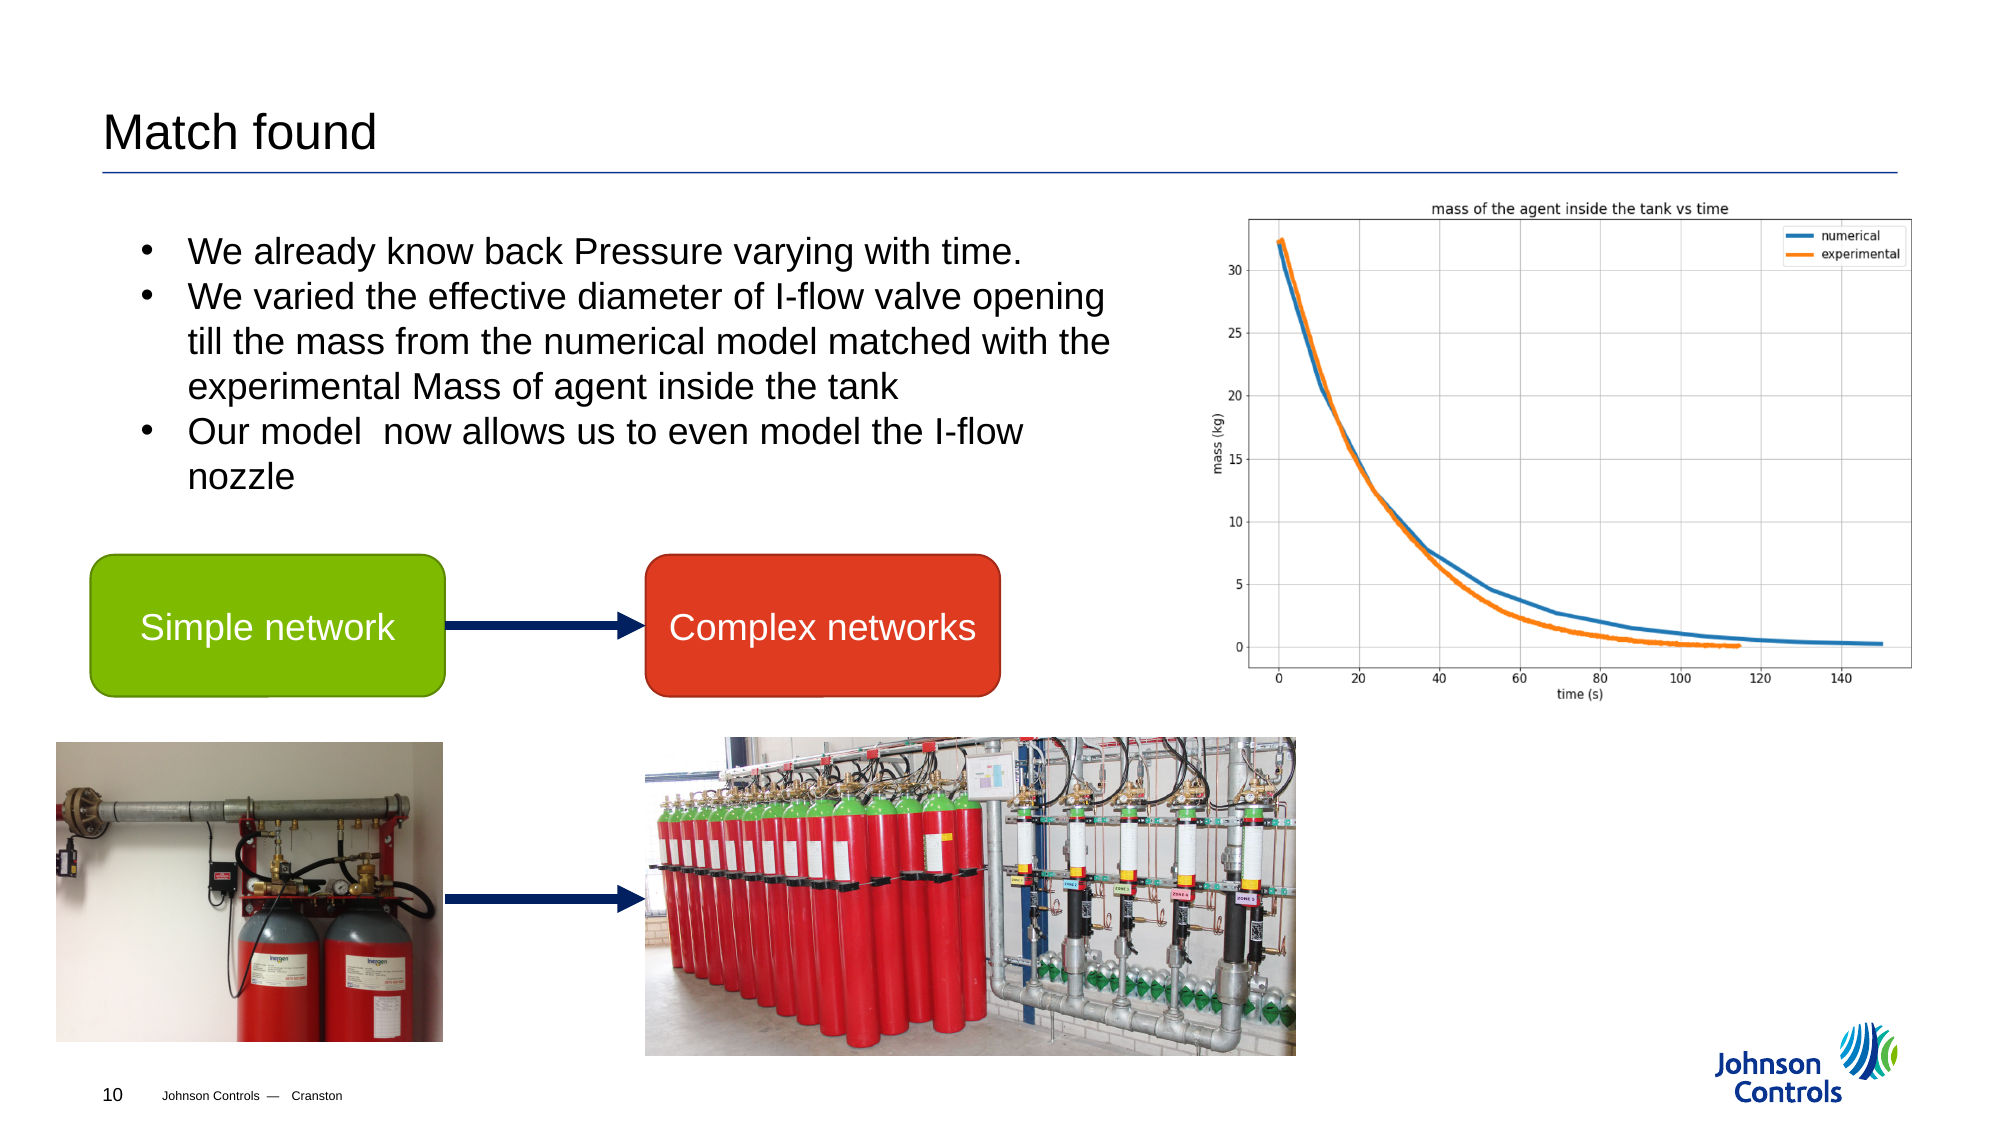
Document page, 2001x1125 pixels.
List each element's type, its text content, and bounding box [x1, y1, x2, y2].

footer Cranston [291, 1079, 1331, 1112]
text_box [90, 554, 1000, 697]
title Match found [102, 31, 1898, 161]
picture [1200, 197, 1922, 706]
picture [645, 737, 1296, 1056]
picture [56, 742, 443, 1042]
text_box We already know back Pressure varying with time. We varied the effective diameter of I-flow valve opening till the mass from the numerical model matched with the experimental Mass of agent inside the tank Our model now allows us to even model the I-flow nozzle [125, 219, 1154, 505]
